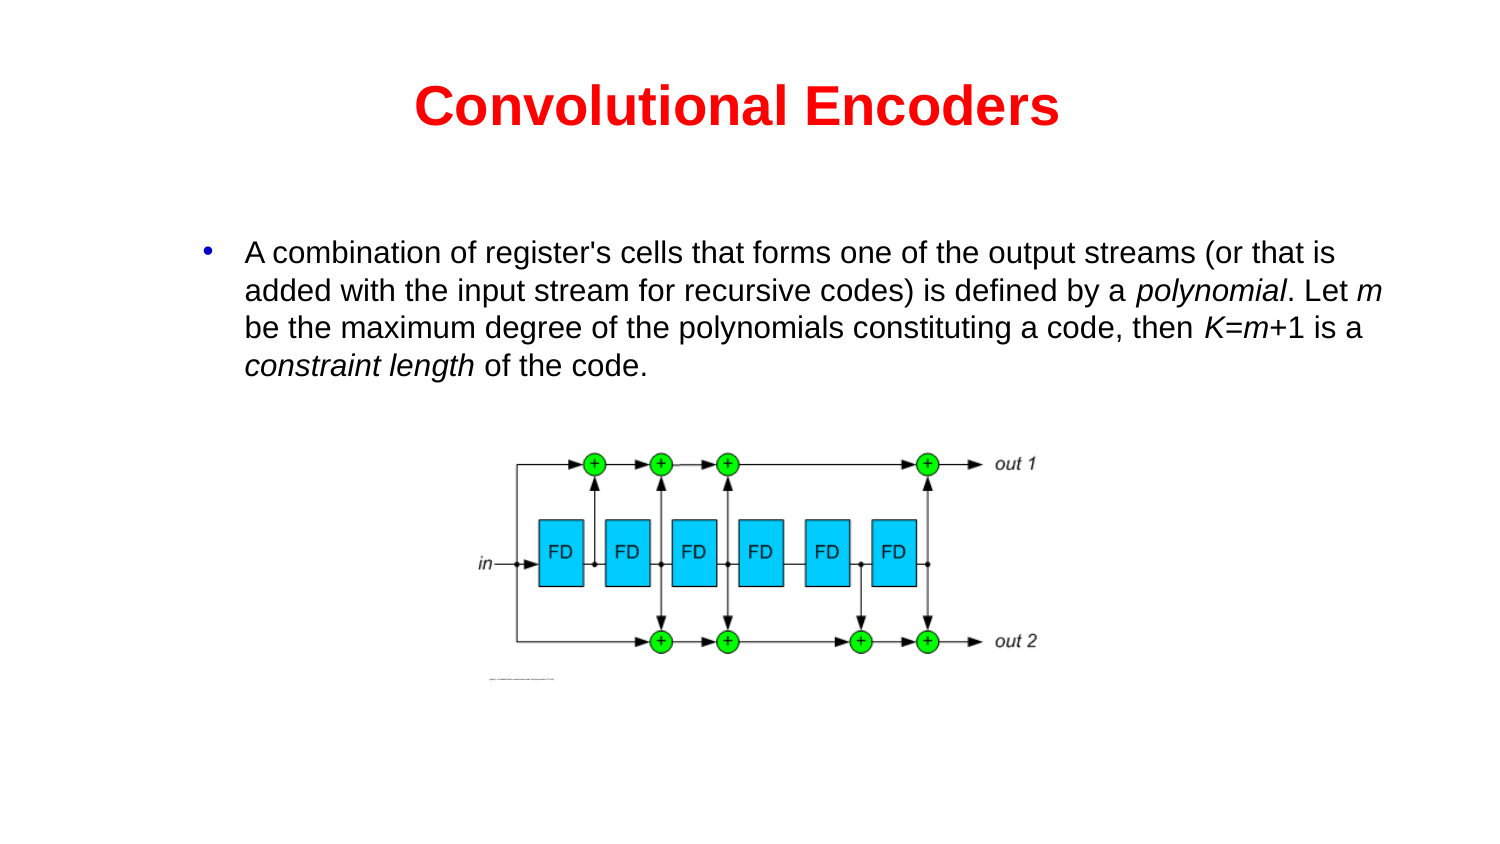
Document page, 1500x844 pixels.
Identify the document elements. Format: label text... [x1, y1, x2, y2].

text_box Figure 1. A standard NASA convolutional encoder with polynomials (171,133). [474, 670, 1038, 688]
picture [477, 449, 1038, 655]
list A combination of register's cells that forms one of the output streams (or that is added with the input stream for recursive codes) is defined by a polynomial. Let m be the maximum degree of the polynomials constituting a code, then K=m+1 is a constraint length of the code. [187, 225, 1425, 754]
title Convolutional Encoders [62, 37, 1413, 169]
